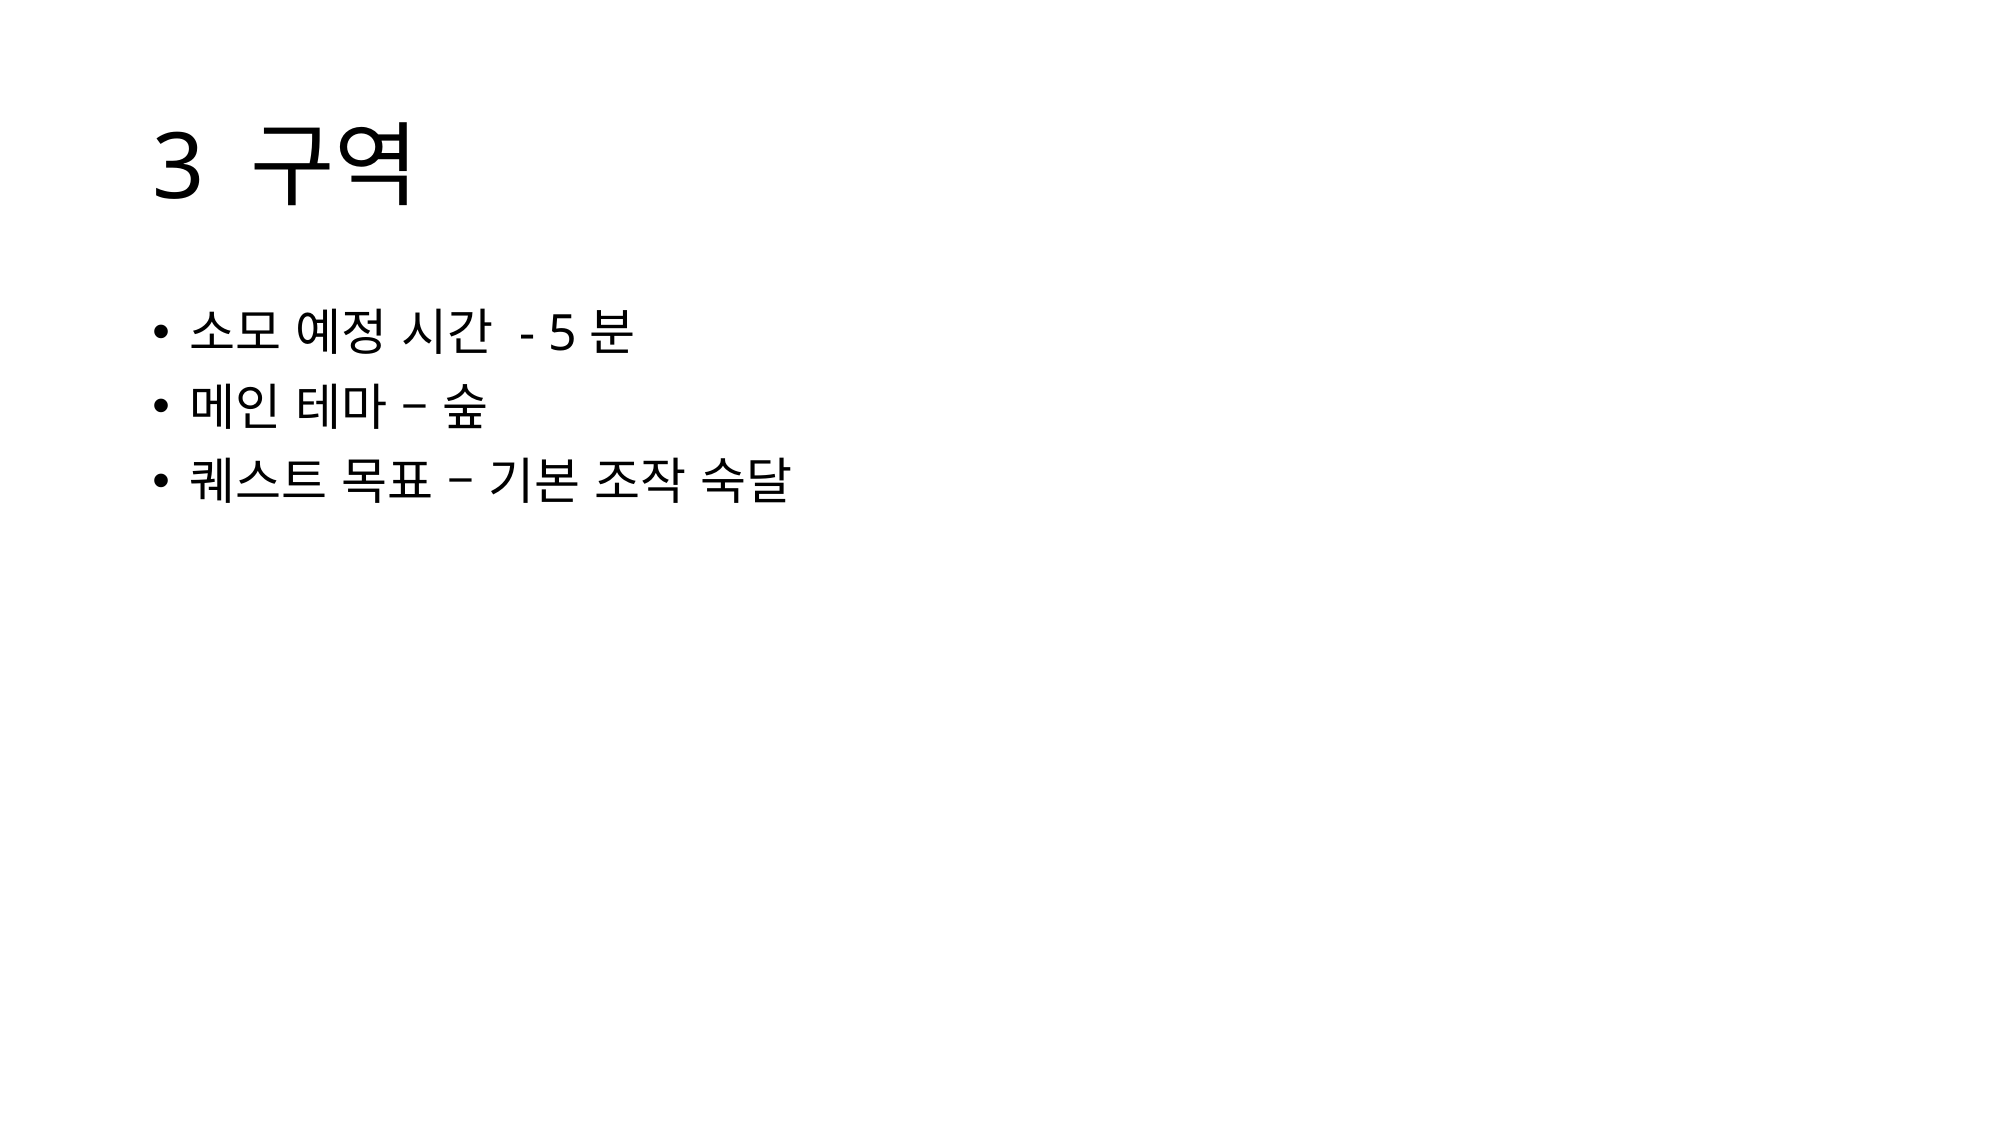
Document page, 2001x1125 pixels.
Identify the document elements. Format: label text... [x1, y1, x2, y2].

list 소모 예정 시간 - 5분 메인 테마 – 숲 퀘스트 목표 – 기본 조작 숙달 [137, 299, 1863, 1014]
title 3 구역 [137, 59, 1863, 278]
